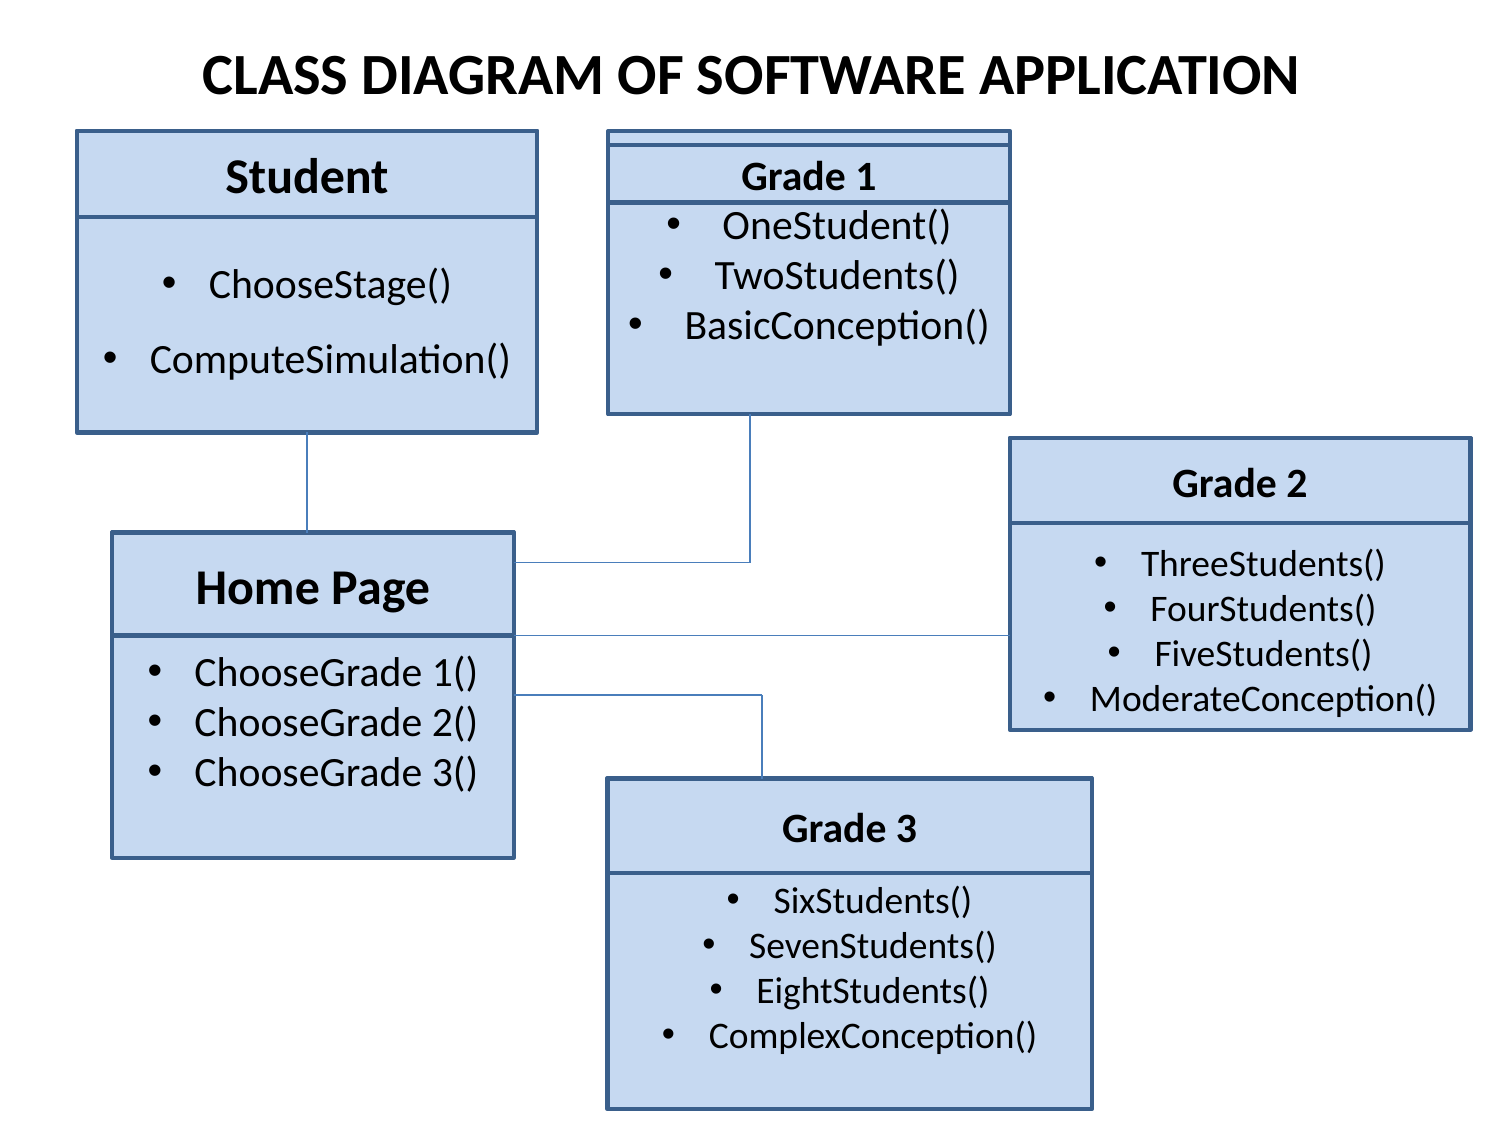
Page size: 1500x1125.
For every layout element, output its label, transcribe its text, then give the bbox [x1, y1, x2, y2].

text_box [608, 130, 1011, 415]
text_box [111, 532, 514, 858]
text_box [1009, 438, 1471, 731]
title CLASS DIAGRAM OF SOFTWARE APPLICATION [76, 0, 1427, 142]
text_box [76, 130, 538, 433]
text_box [607, 778, 1092, 1110]
